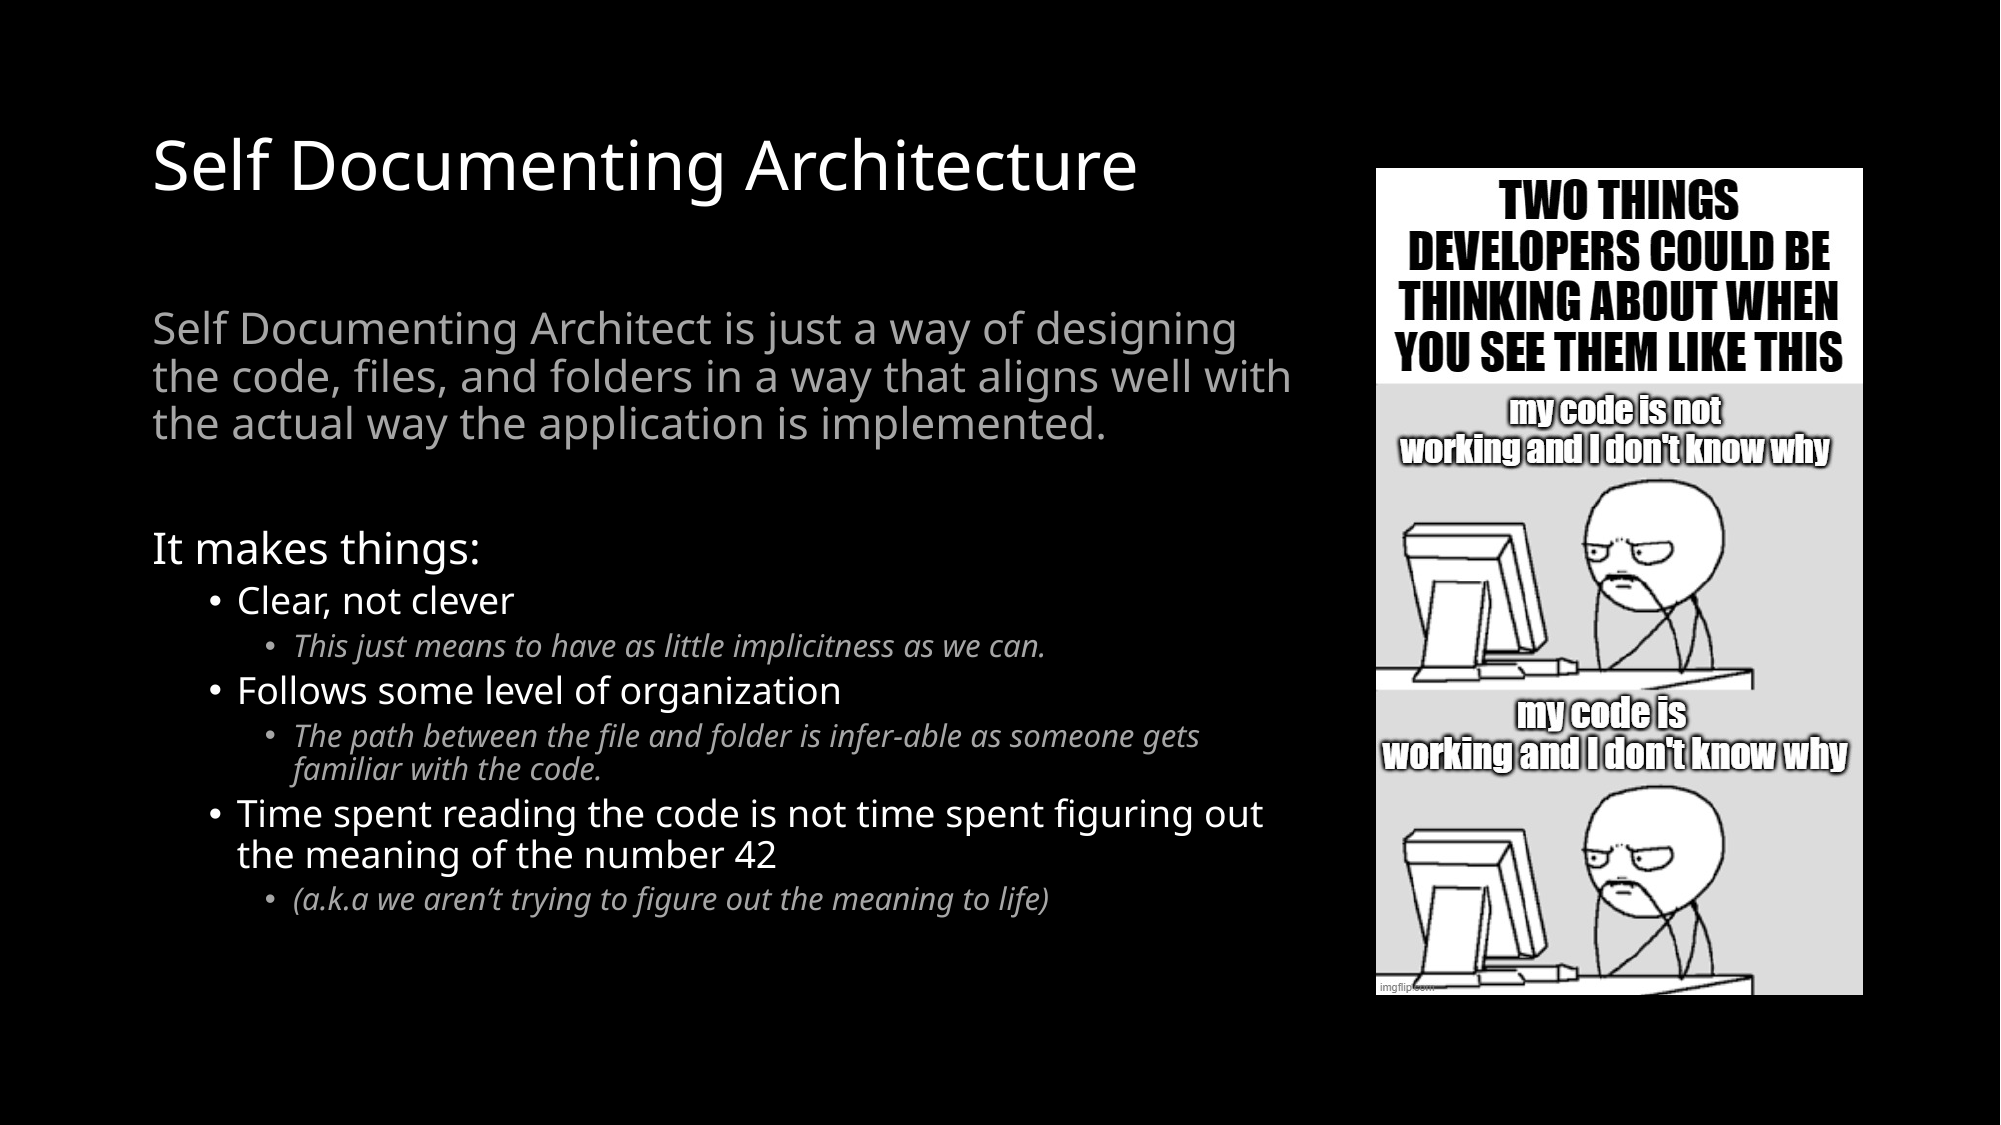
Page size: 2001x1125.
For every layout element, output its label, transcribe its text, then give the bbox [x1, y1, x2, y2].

title Self Documenting Architecture [137, 59, 1863, 278]
list Self Documenting Architect is just a way of designing the code, files, and folders in a way that aligns well with the actual way the application is implemented. It makes things: Clear, not clever This just means to have as little implicitness as we can. Follows some level of organization The path between the file and folder is infer-able as someone gets familiar with the code. Time spent reading the code is not time spent figuring out the meaning of the number 42 (a.k.a we aren’t trying to figure out the meaning to life) [137, 299, 1311, 1014]
picture [1376, 168, 1863, 995]
